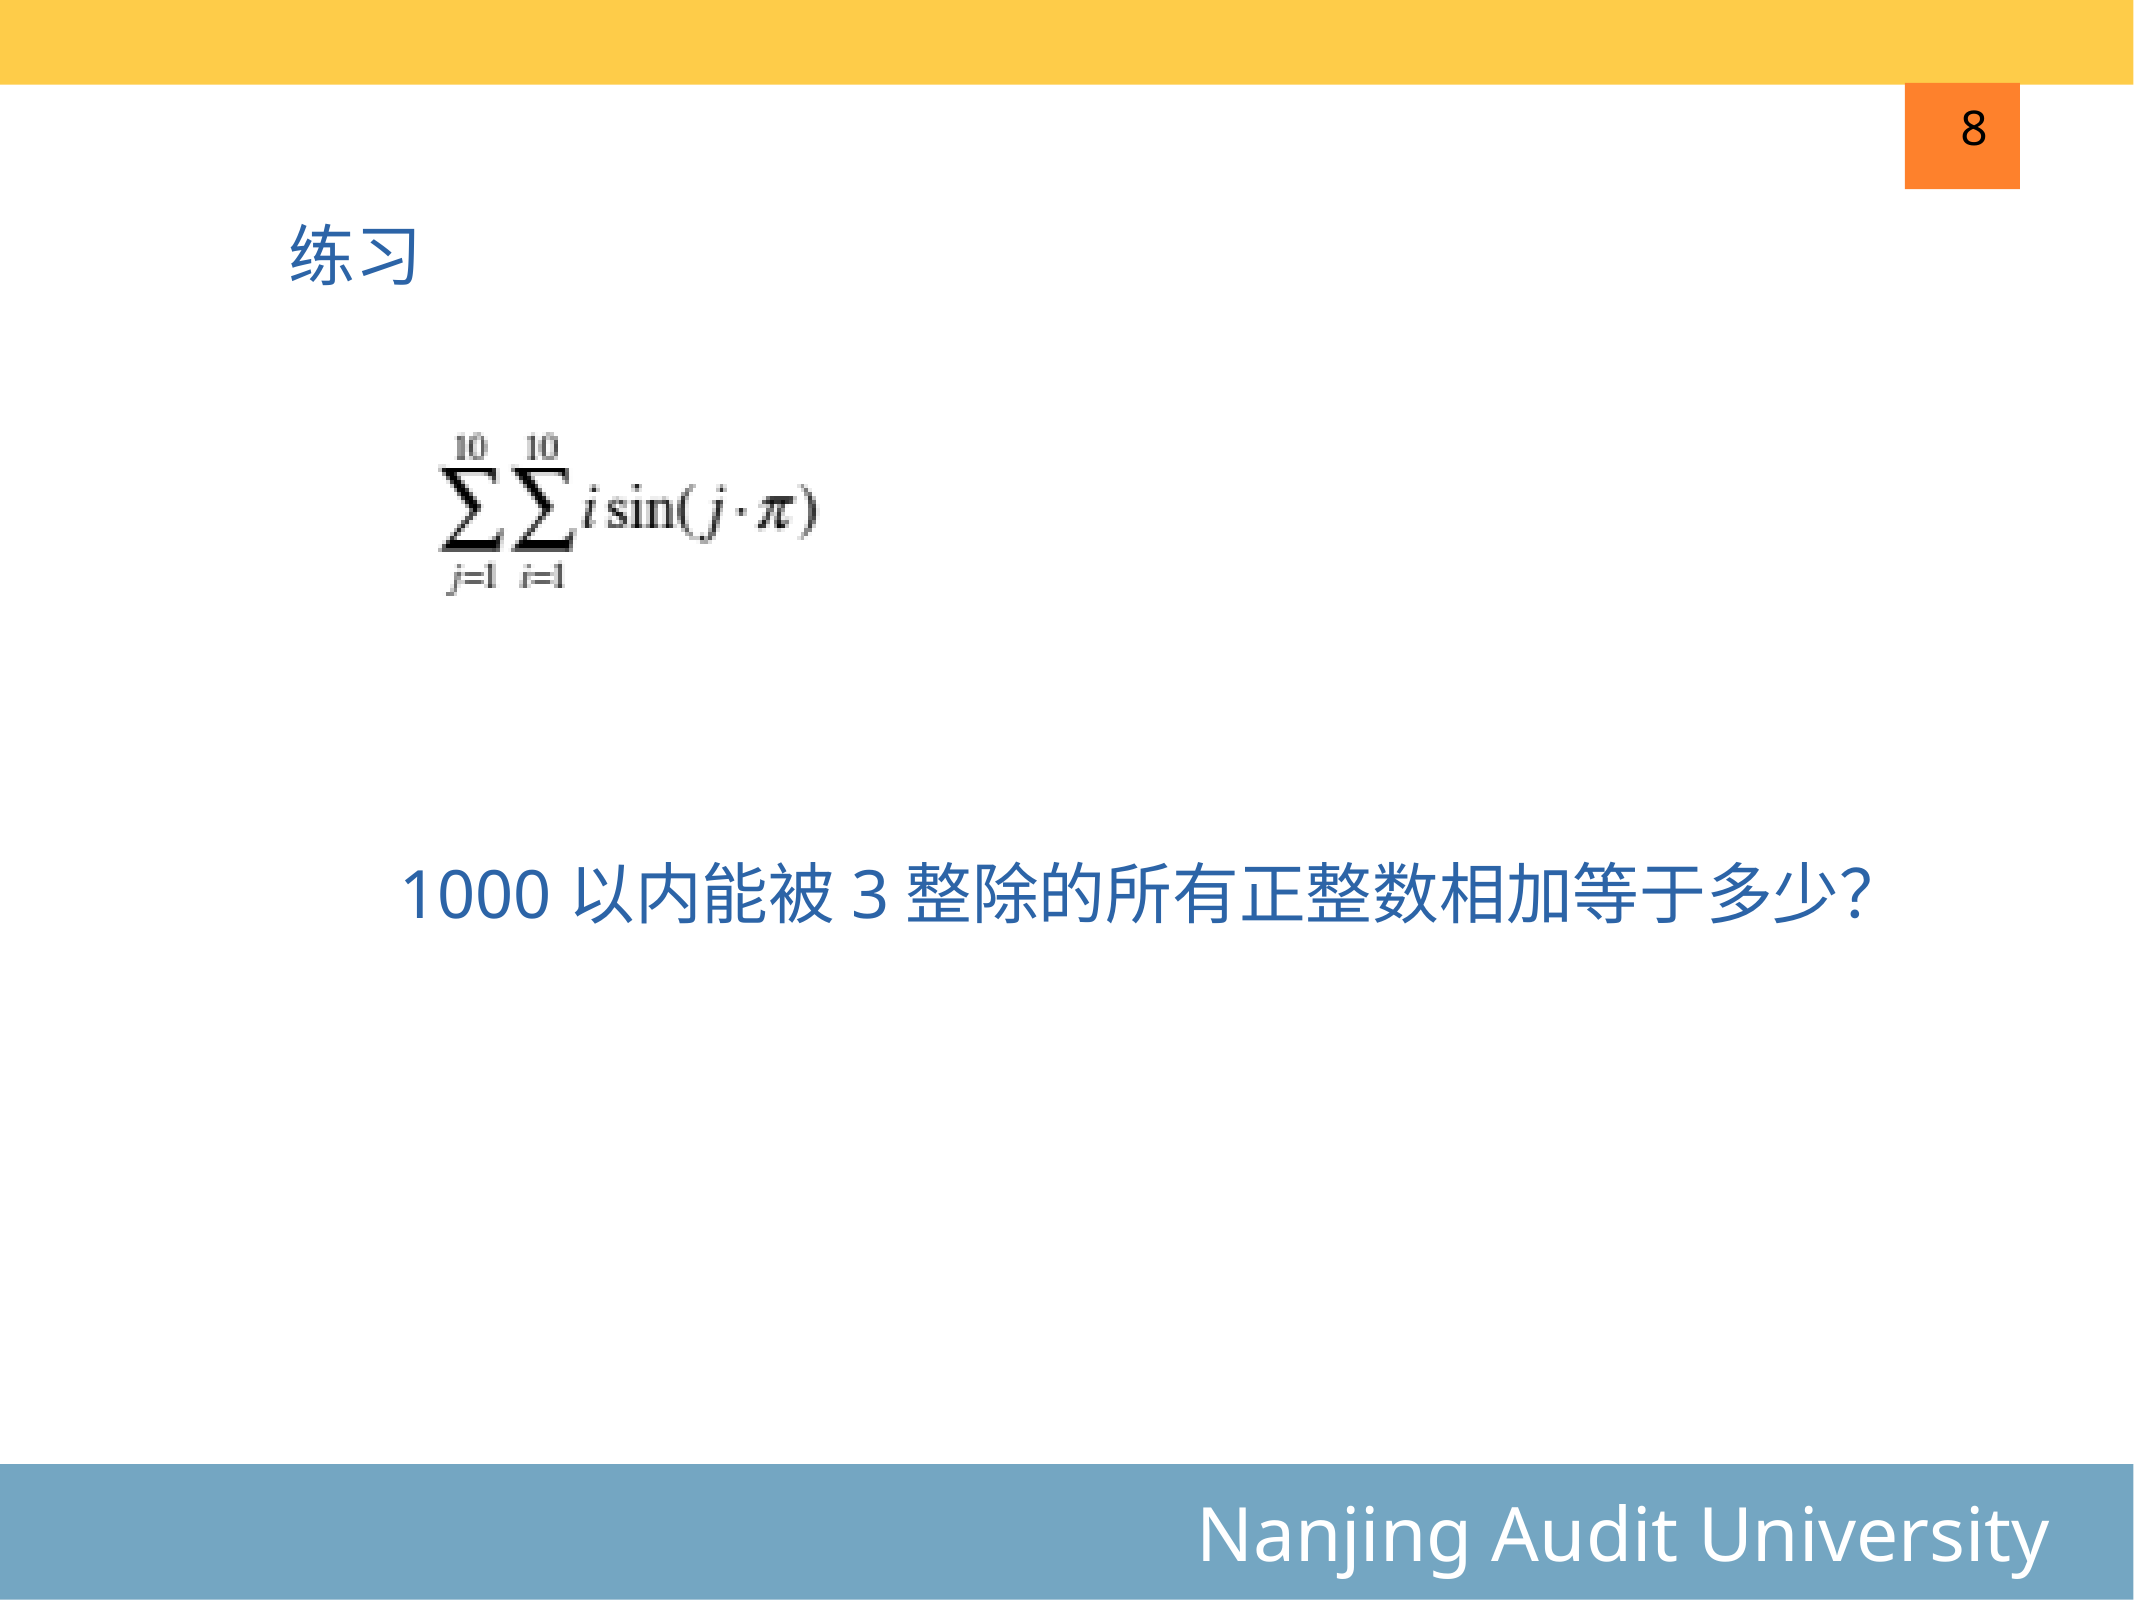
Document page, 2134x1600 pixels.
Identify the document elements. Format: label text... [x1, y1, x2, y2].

text_box 1000以内能被3整除的所有正整数相加等于多少？ [391, 843, 1915, 940]
text_box 练习 [280, 205, 431, 303]
slide_number 8 [1923, 96, 1997, 172]
picture [430, 416, 825, 601]
